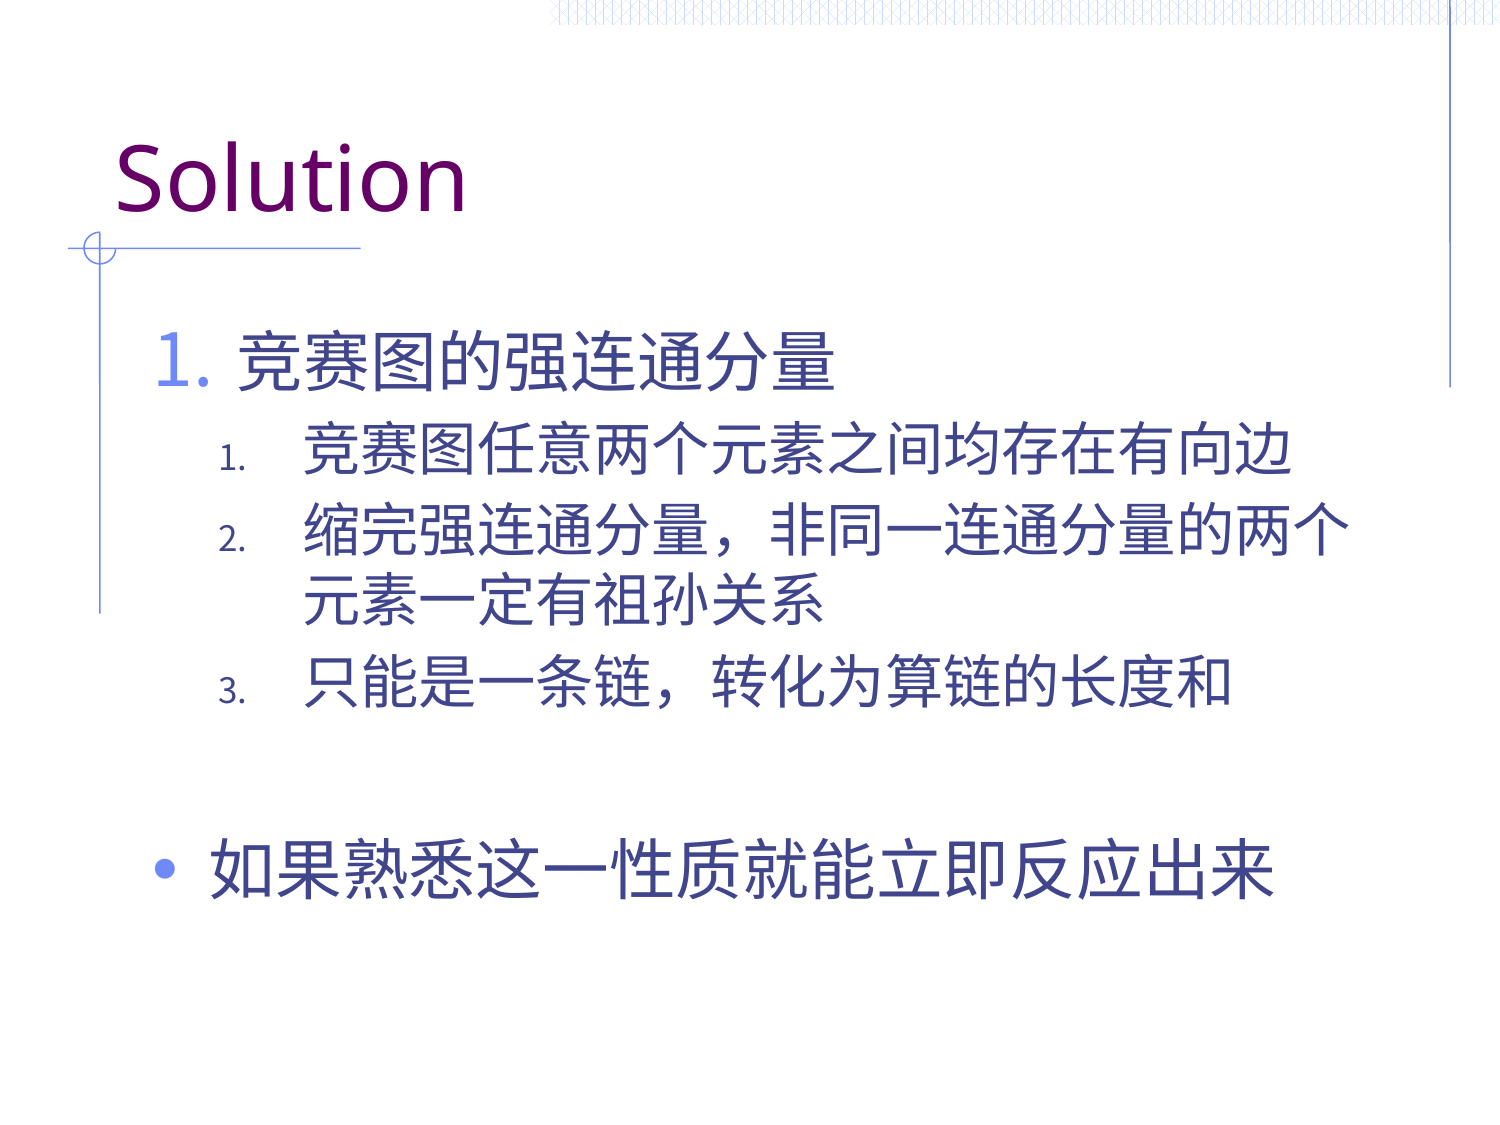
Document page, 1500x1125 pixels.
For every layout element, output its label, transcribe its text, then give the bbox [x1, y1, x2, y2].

title Solution [99, 50, 1375, 238]
list 竞赛图的强连通分量 竞赛图任意两个元素之间均存在有向边 缩完强连通分量，非同一连通分量的两个元素一定有祖孙关系 只能是一条链，转化为算链的长度和 如果熟悉这一性质就能立即反应出来 [137, 312, 1413, 988]
